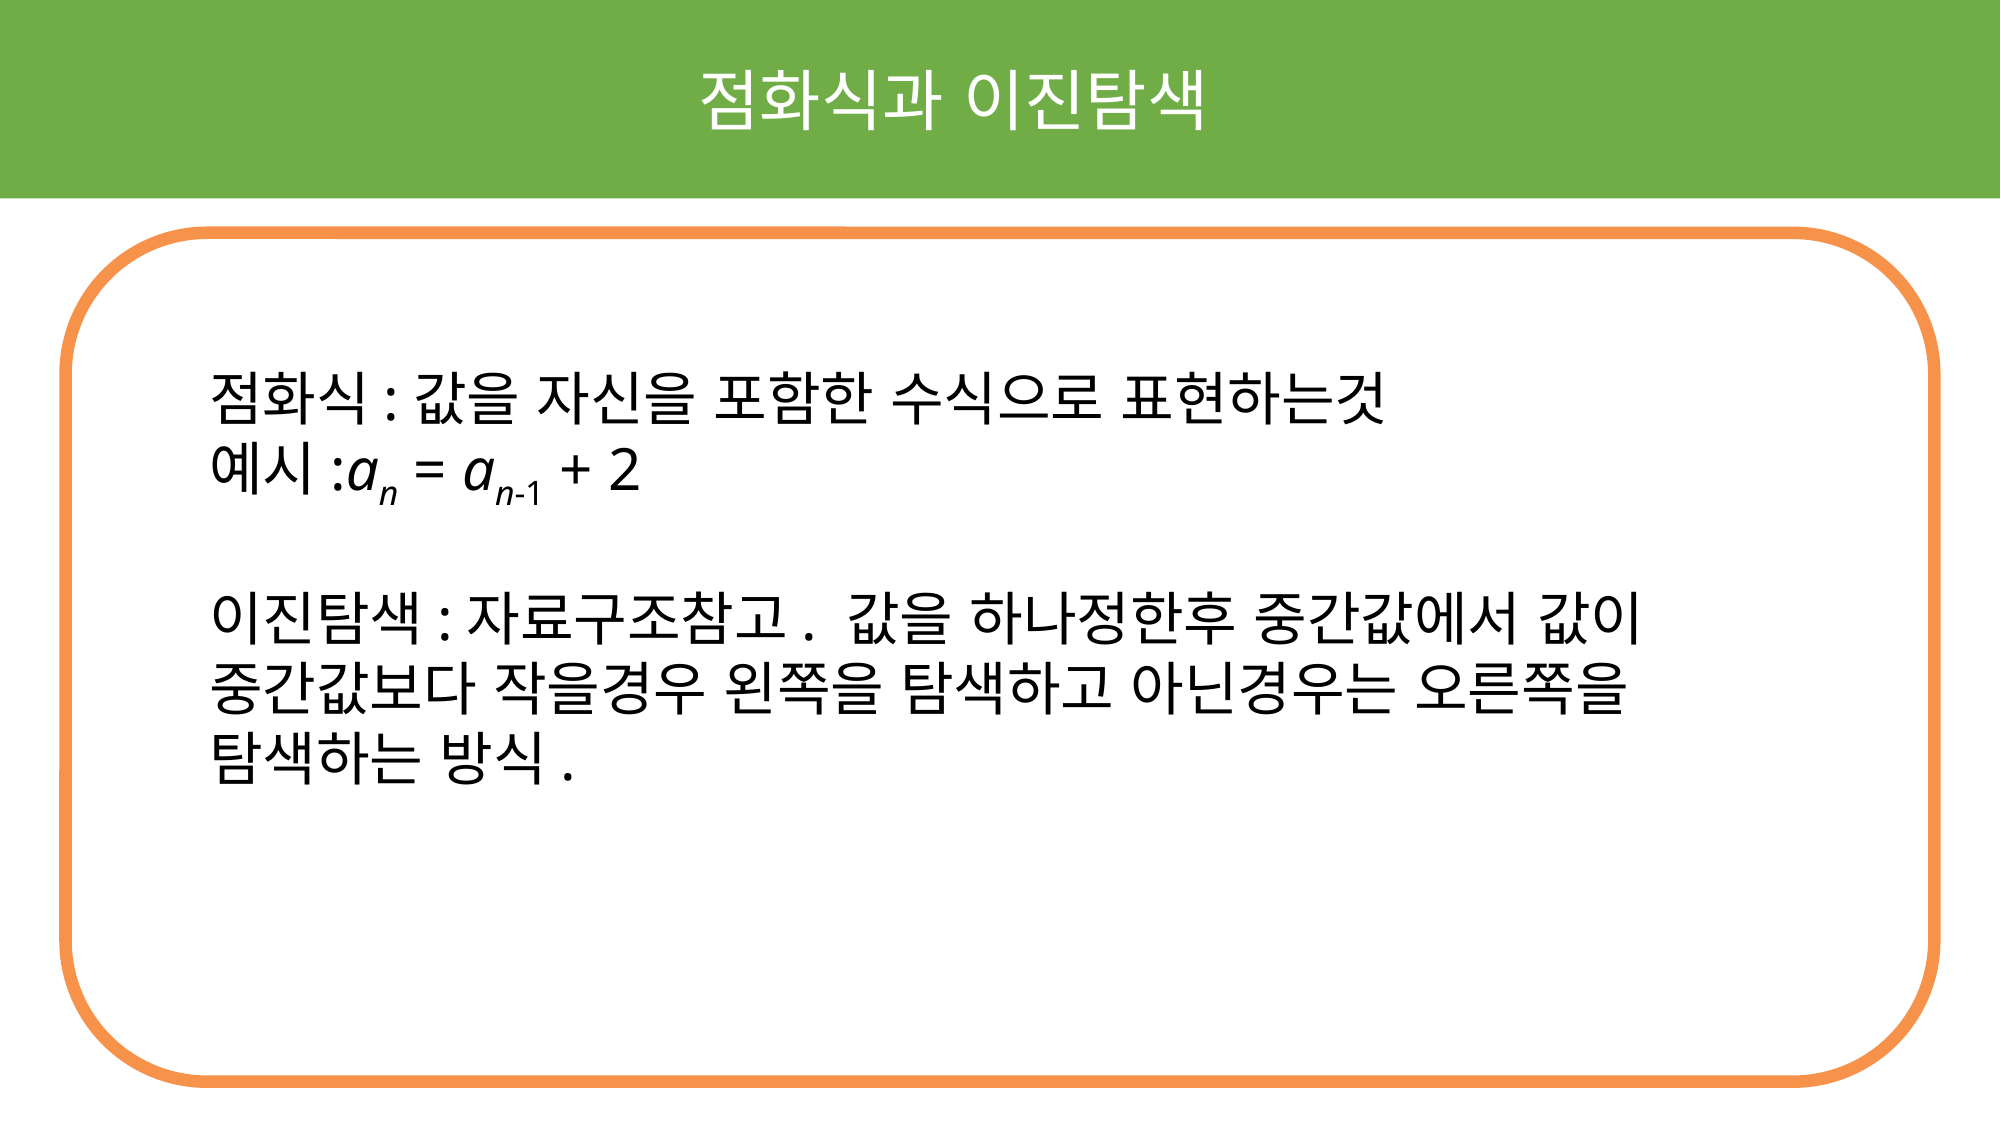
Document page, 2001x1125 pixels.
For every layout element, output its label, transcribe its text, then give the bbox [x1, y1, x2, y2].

text_box 점화식과 이진탐색 [656, 51, 1252, 146]
text_box [64, 231, 1936, 1083]
text_box [0, 0, 2000, 199]
text_box 점화식:값을 자신을 포함한 수식으로 표현하는것 예시:an = an-1 + 2 이진탐색:자료구조참고. 값을 하나정한후 중간값에서 값이 중간값보다 작을경우 왼쪽을 탐색하고 아닌경우는 오른쪽을 탐색하는 방식. [194, 354, 1779, 940]
